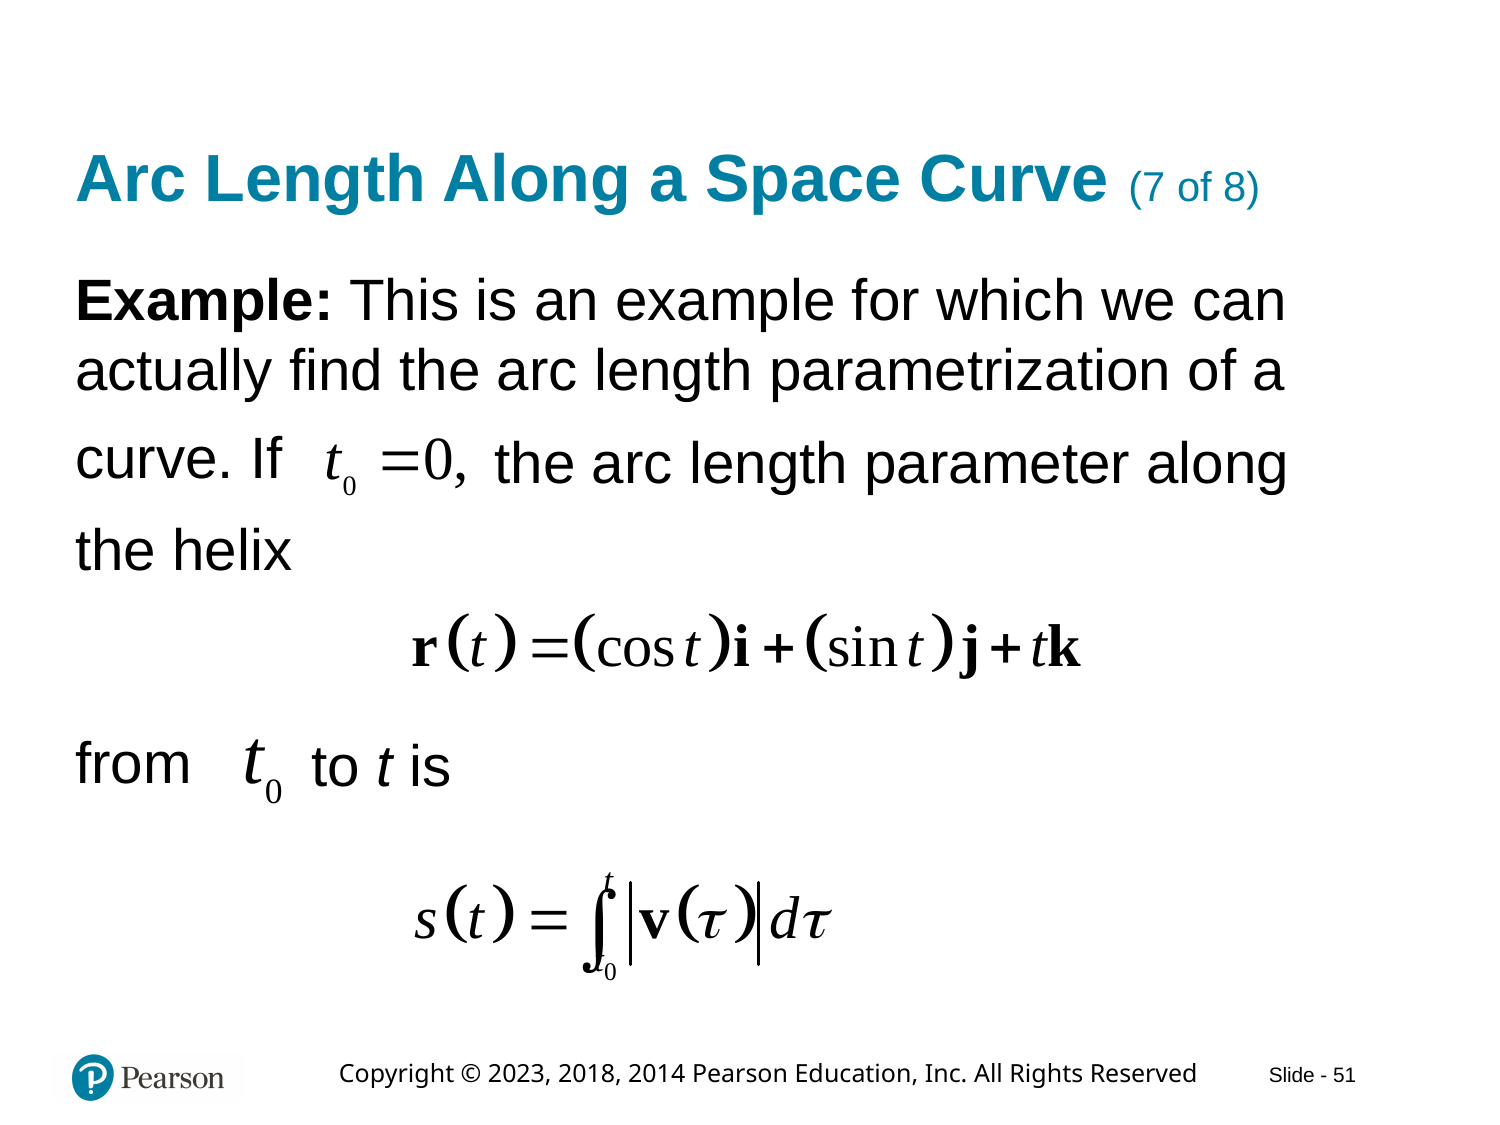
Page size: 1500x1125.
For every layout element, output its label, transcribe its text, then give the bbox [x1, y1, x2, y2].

list from [75, 724, 225, 804]
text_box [322, 426, 473, 502]
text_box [409, 608, 1091, 695]
list the helix [75, 512, 338, 591]
list the arc length parameter along [494, 425, 1320, 500]
list curve. If [75, 420, 313, 496]
list Example: This is an example for which we can actually find the arc length parametrization of a [75, 262, 1425, 413]
list to t is [311, 728, 487, 808]
title Arc Length Along a Space Curve (7 of 8) [75, 35, 1425, 216]
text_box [240, 716, 288, 812]
picture [51, 1053, 245, 1102]
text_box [409, 860, 859, 987]
